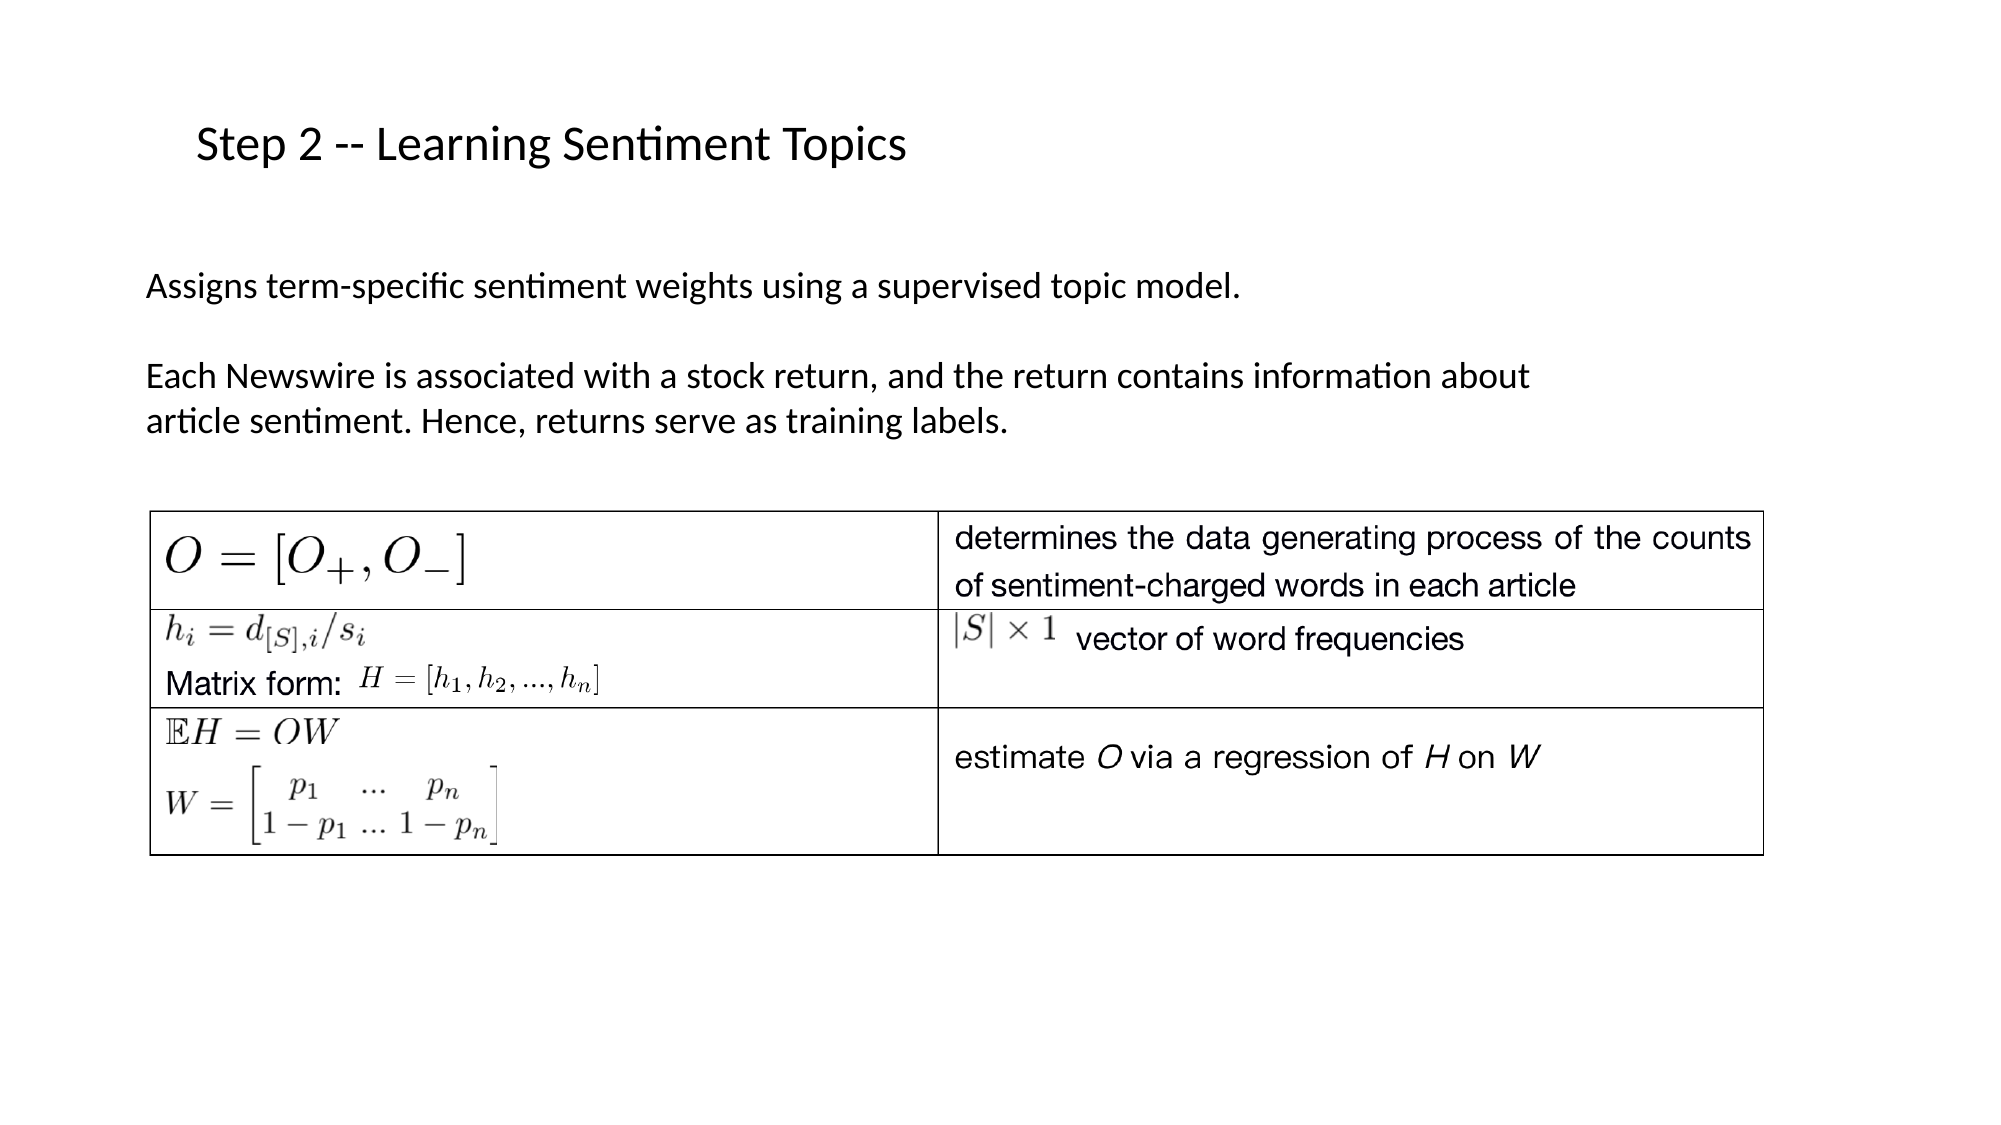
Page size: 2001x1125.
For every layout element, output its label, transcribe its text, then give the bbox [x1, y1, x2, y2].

picture [131, 495, 1782, 872]
text_box Step 2 -- Learning Sentiment Topics [181, 103, 923, 179]
text_box Assigns term-specific sentiment weights using a supervised topic model. Each Newswire is associated with a stock return, and the return contains information about article sentiment. Hence, returns serve as training labels. [131, 253, 1640, 494]
